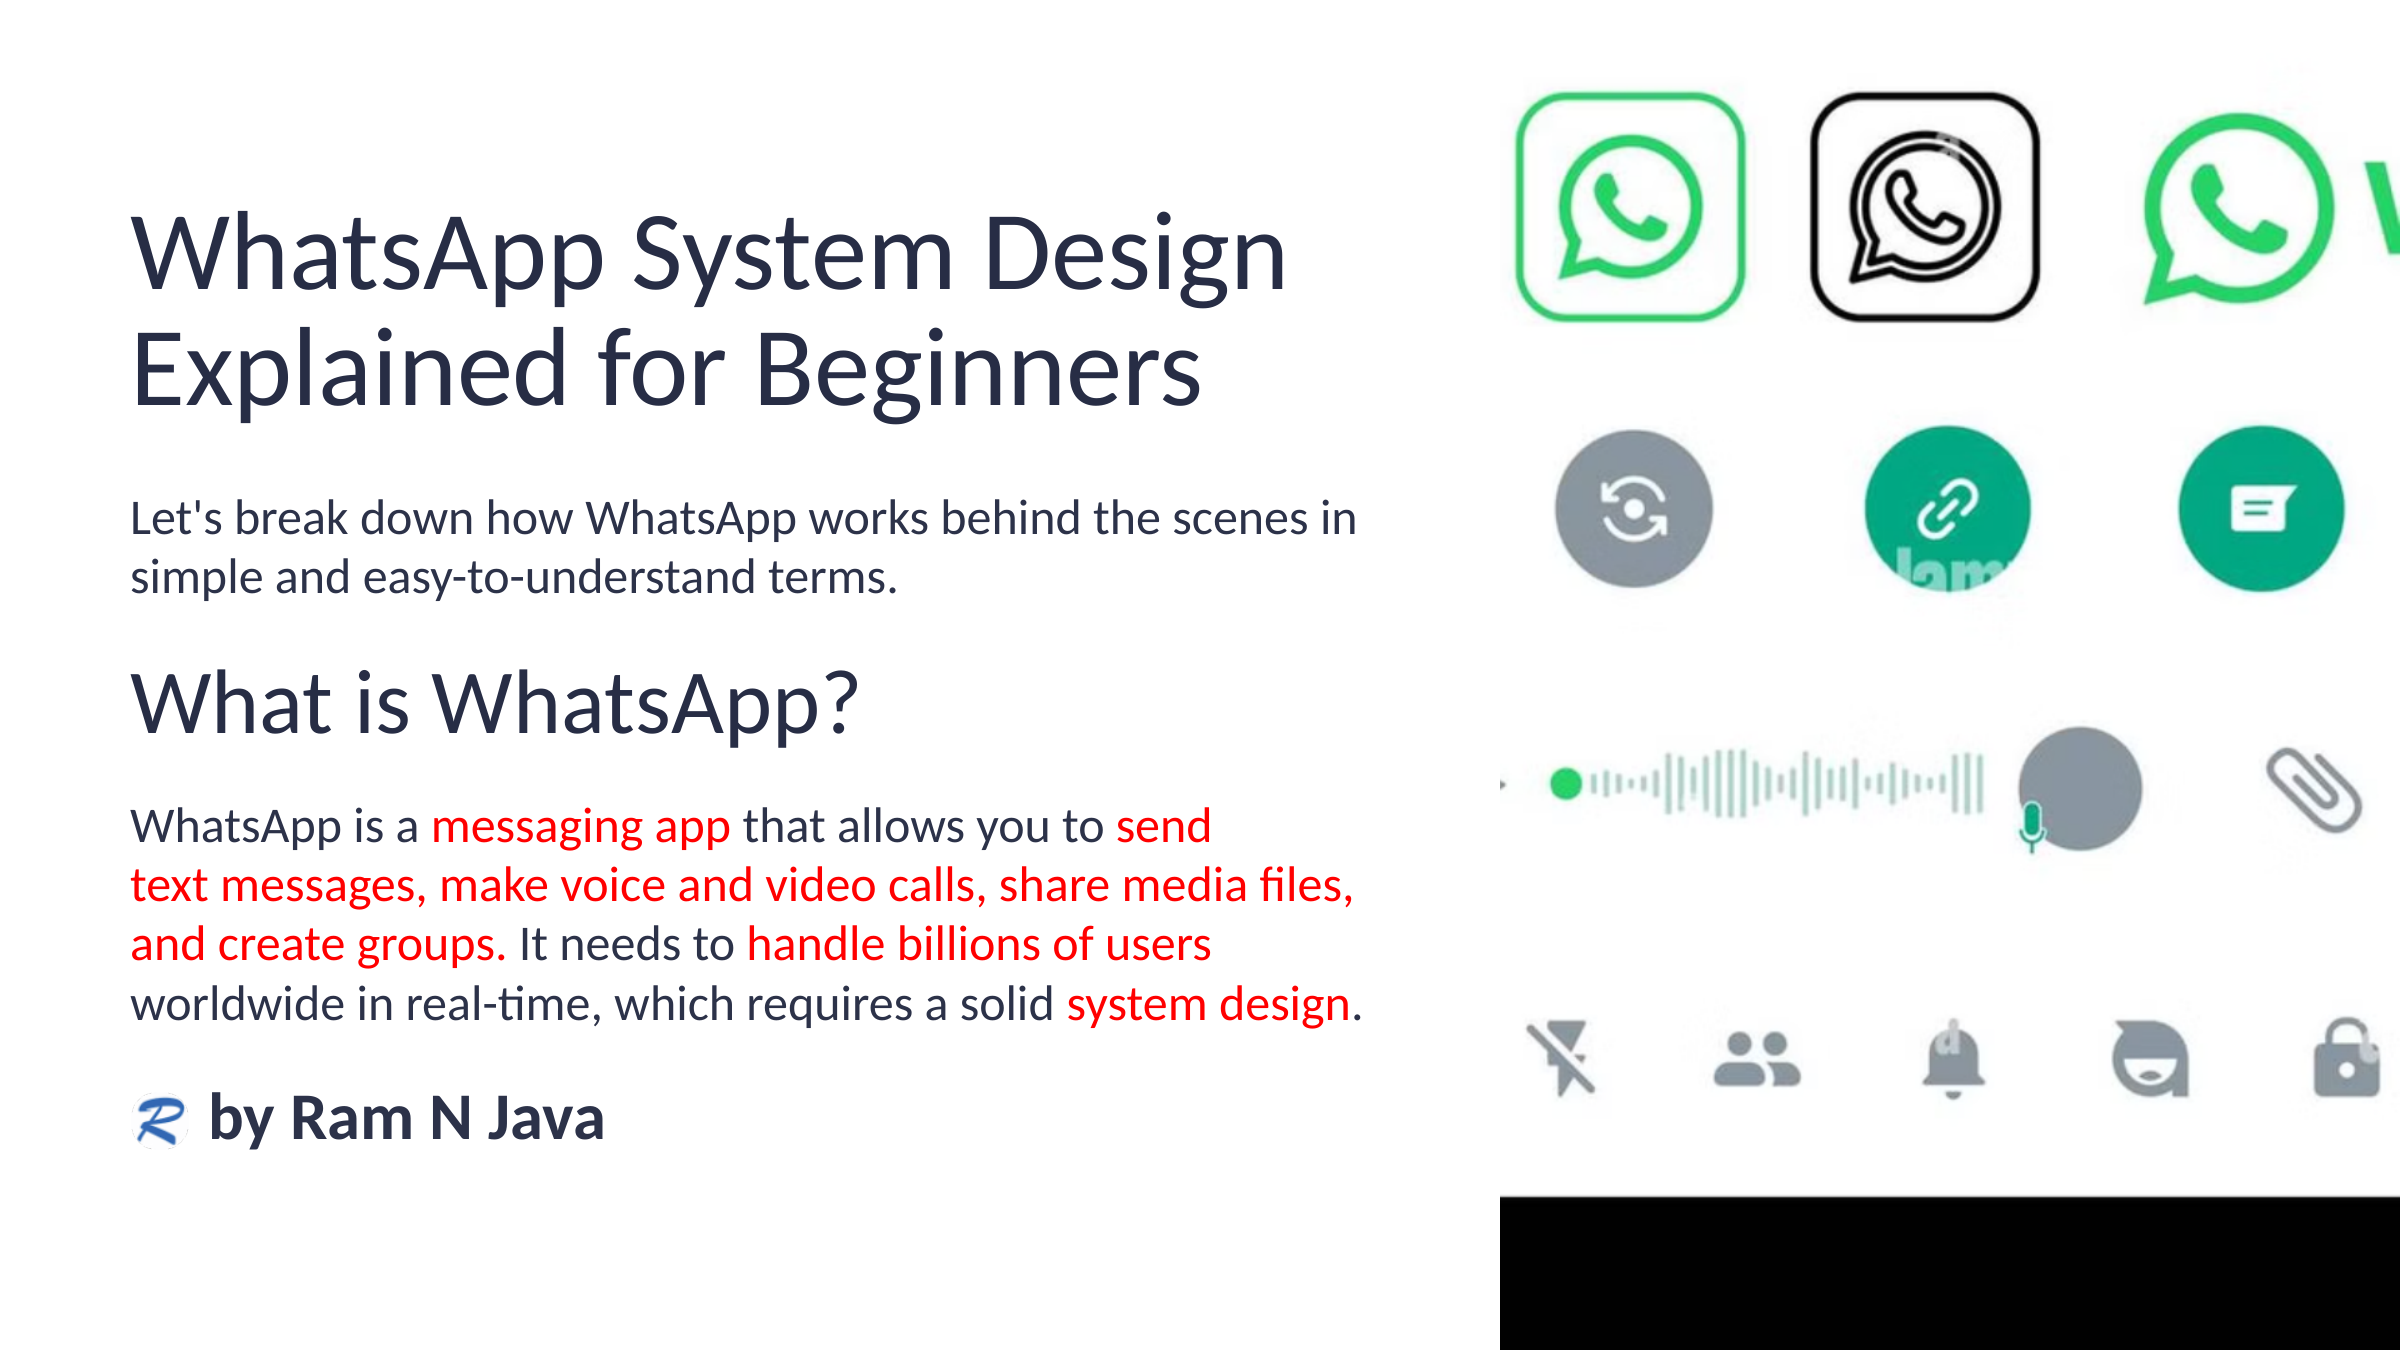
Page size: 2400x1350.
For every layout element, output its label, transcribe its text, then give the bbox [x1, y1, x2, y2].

text_box WhatsApp System Design Explained for Beginners [130, 196, 1370, 429]
text_box What is WhatsApp? [130, 659, 875, 753]
text_box Let's break down how WhatsApp works behind the scenes in simple and easy-to-understand terms. [130, 484, 1370, 604]
picture [1499, 0, 2400, 1350]
text_box by Ram N Java [208, 1088, 541, 1154]
text_box WhatsApp is a messaging app that allows you to send text messages, make voice and video calls, share media files, and create groups. It needs to handle billions of users worldwide in real-time, which requires a solid system design. [130, 792, 1370, 1031]
picture [131, 1092, 189, 1150]
